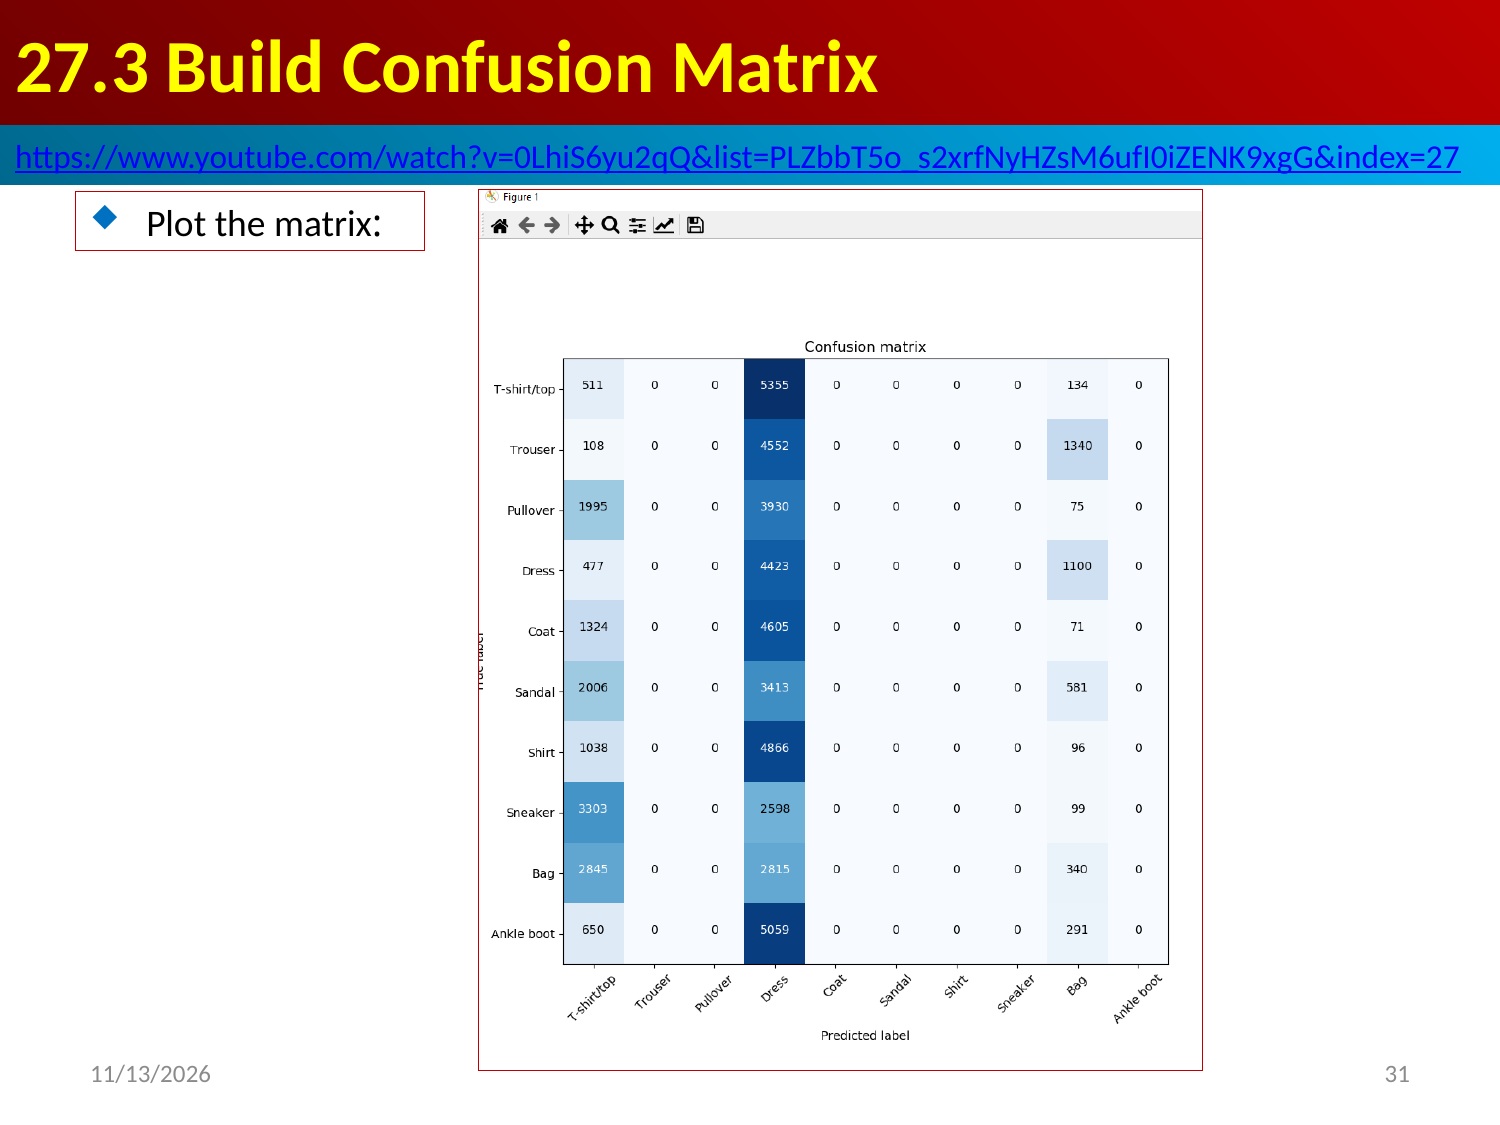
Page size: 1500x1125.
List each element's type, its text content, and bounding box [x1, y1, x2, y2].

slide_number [75, 1042, 425, 1103]
text_box https://www.youtube.com/watch?v=0LhiS6yu2qQ&list=PLZbbT5o_s2xrfNyHZsM6ufI0iZENK9xgG&index=27 [0, 125, 1500, 185]
slide_number 31 [1074, 1042, 1425, 1103]
subtitle Plot the matrix: [75, 191, 425, 251]
picture [477, 189, 1203, 1071]
title 27.3 Build Confusion Matrix [0, 0, 1500, 125]
